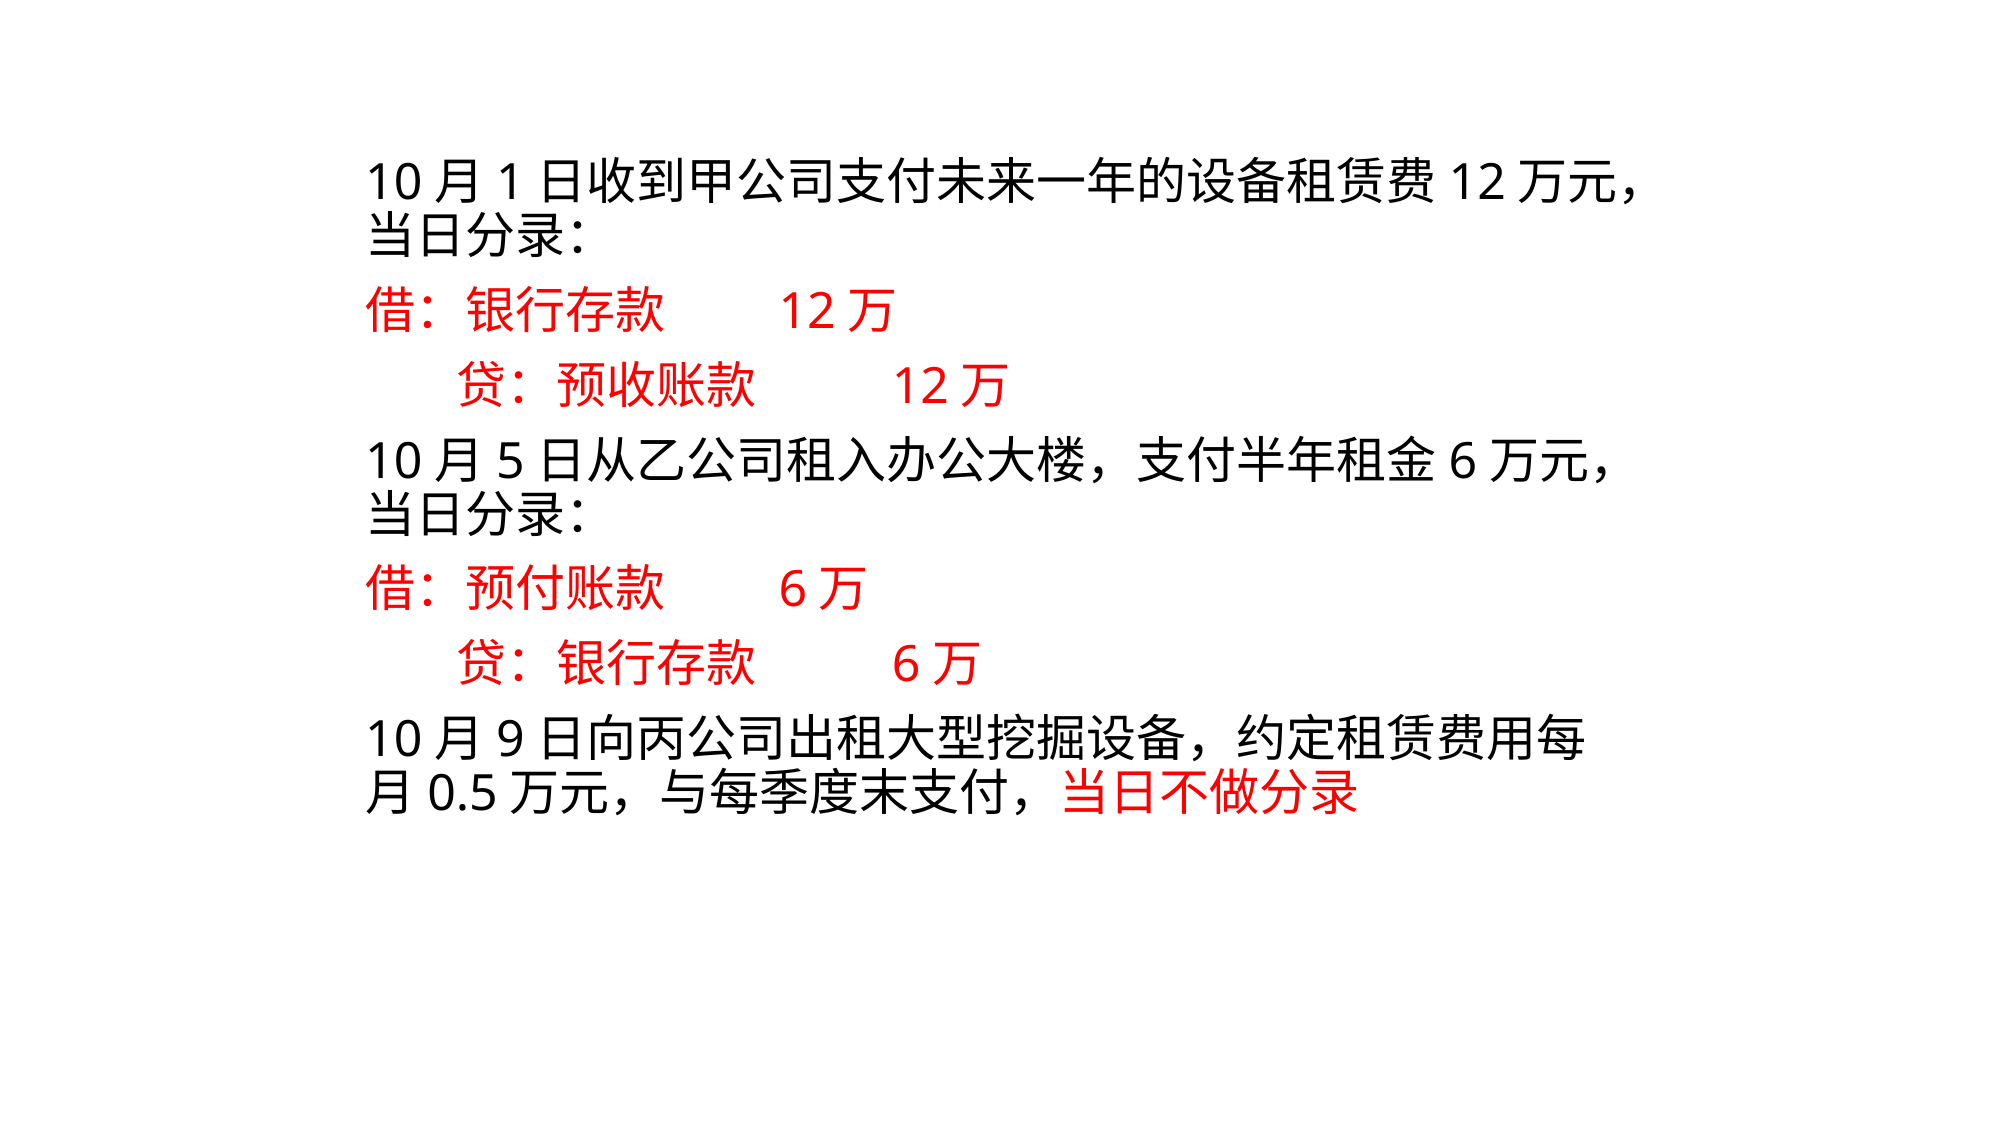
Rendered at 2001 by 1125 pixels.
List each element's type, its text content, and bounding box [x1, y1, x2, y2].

list 10月1日收到甲公司支付未来一年的设备租赁费12万元，当日分录： 借：银行存款 12万 贷：预收账款 12万 10月5日从乙公司租入办公大楼，支付半年租金6万元，当日分录： 借：预付账款 6万 贷：银行存款 6万 10月9日向丙公司出租大型挖掘设备，约定租赁费用每月0.5万元，与每季度末支付，当日不做分录 [350, 148, 1650, 937]
